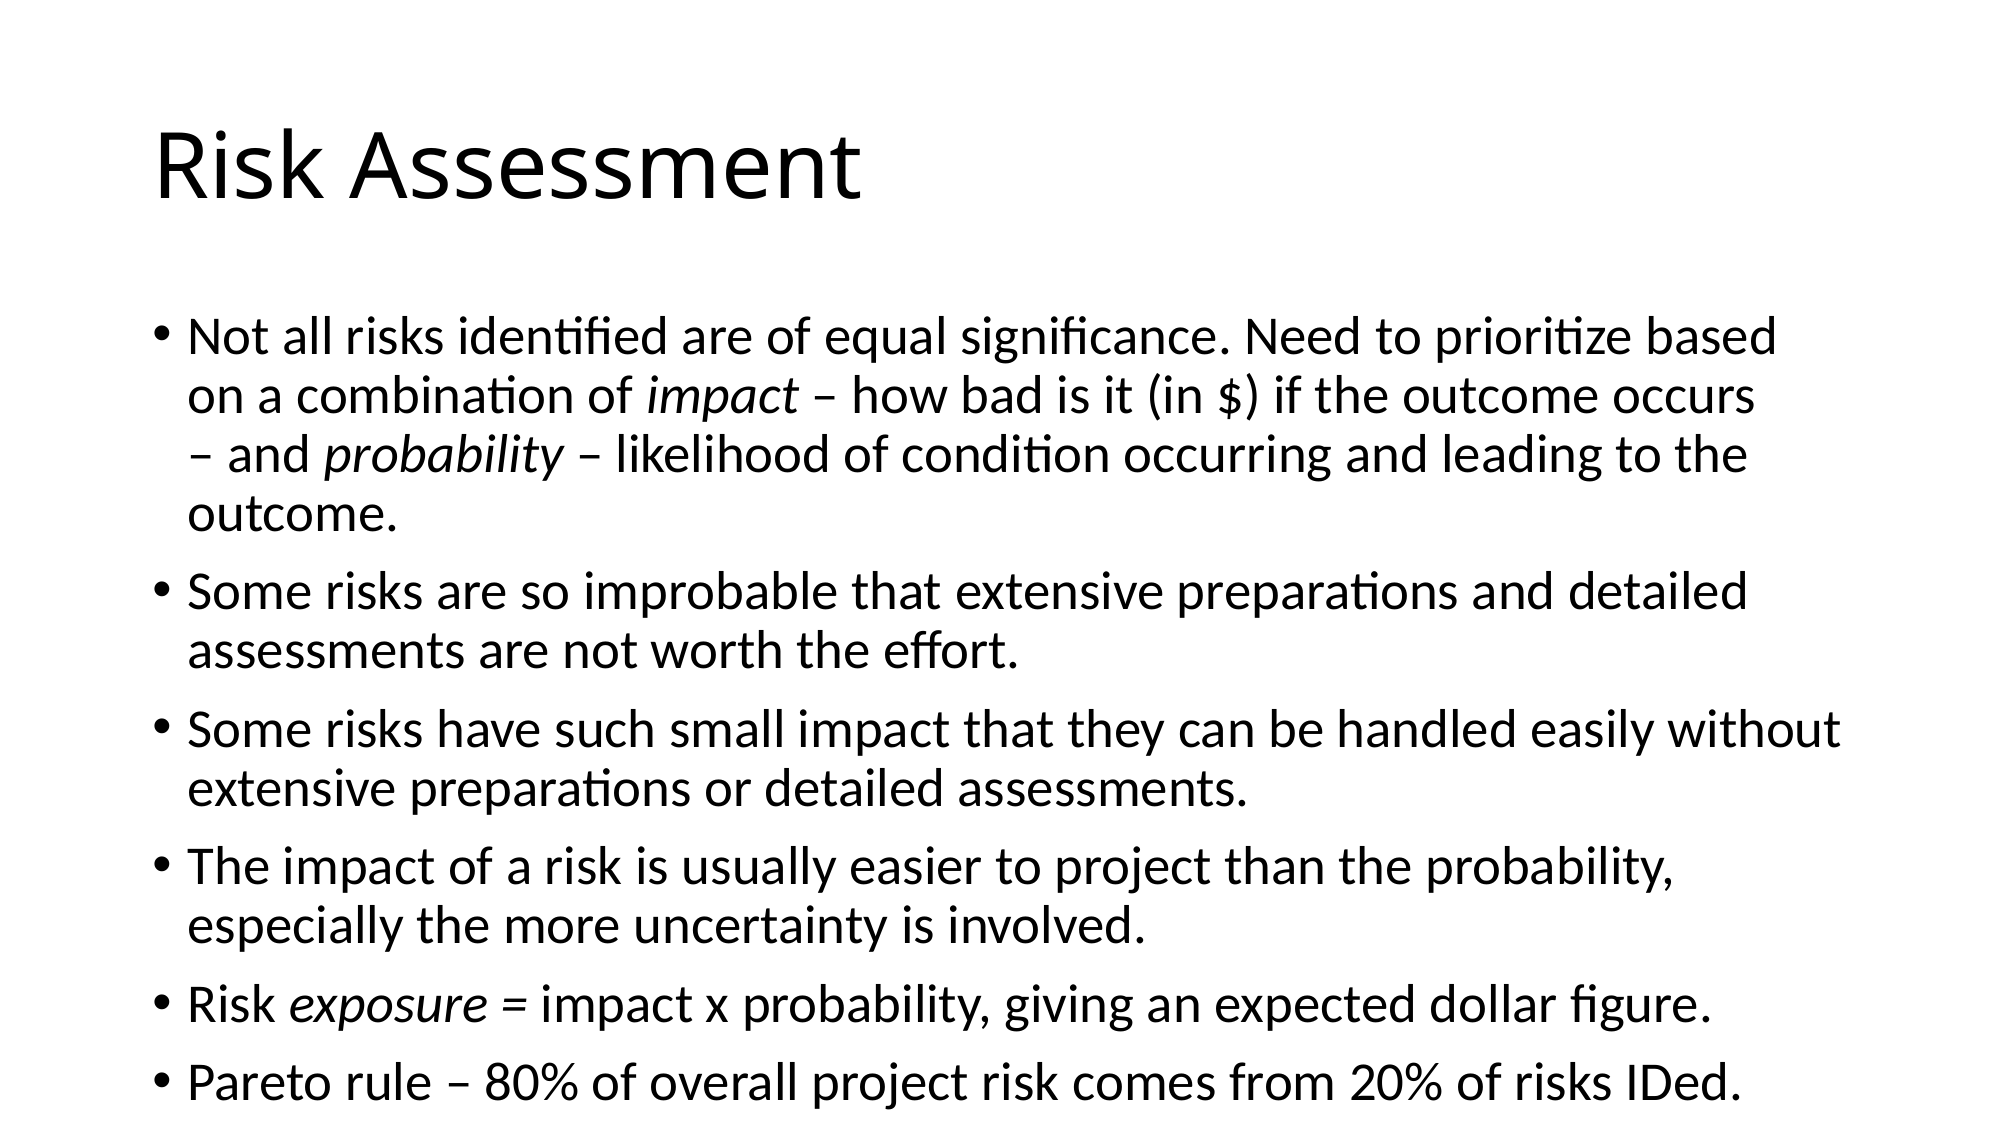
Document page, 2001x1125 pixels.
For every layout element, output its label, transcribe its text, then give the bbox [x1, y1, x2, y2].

list Not all risks identified are of equal significance. Need to prioritize based on a combination of impact – how bad is it (in $) if the outcome occurs – and probability – likelihood of condition occurring and leading to the outcome. Some risks are so improbable that extensive preparations and detailed assessments are not worth the effort. Some risks have such small impact that they can be handled easily without extensive preparations or detailed assessments. The impact of a risk is usually easier to project than the probability, especially the more uncertainty is involved. Risk exposure = impact x probability, giving an expected dollar figure. Pareto rule – 80% of overall project risk comes from 20% of risks IDed. [137, 299, 1863, 1124]
title Risk Assessment [137, 59, 1863, 278]
